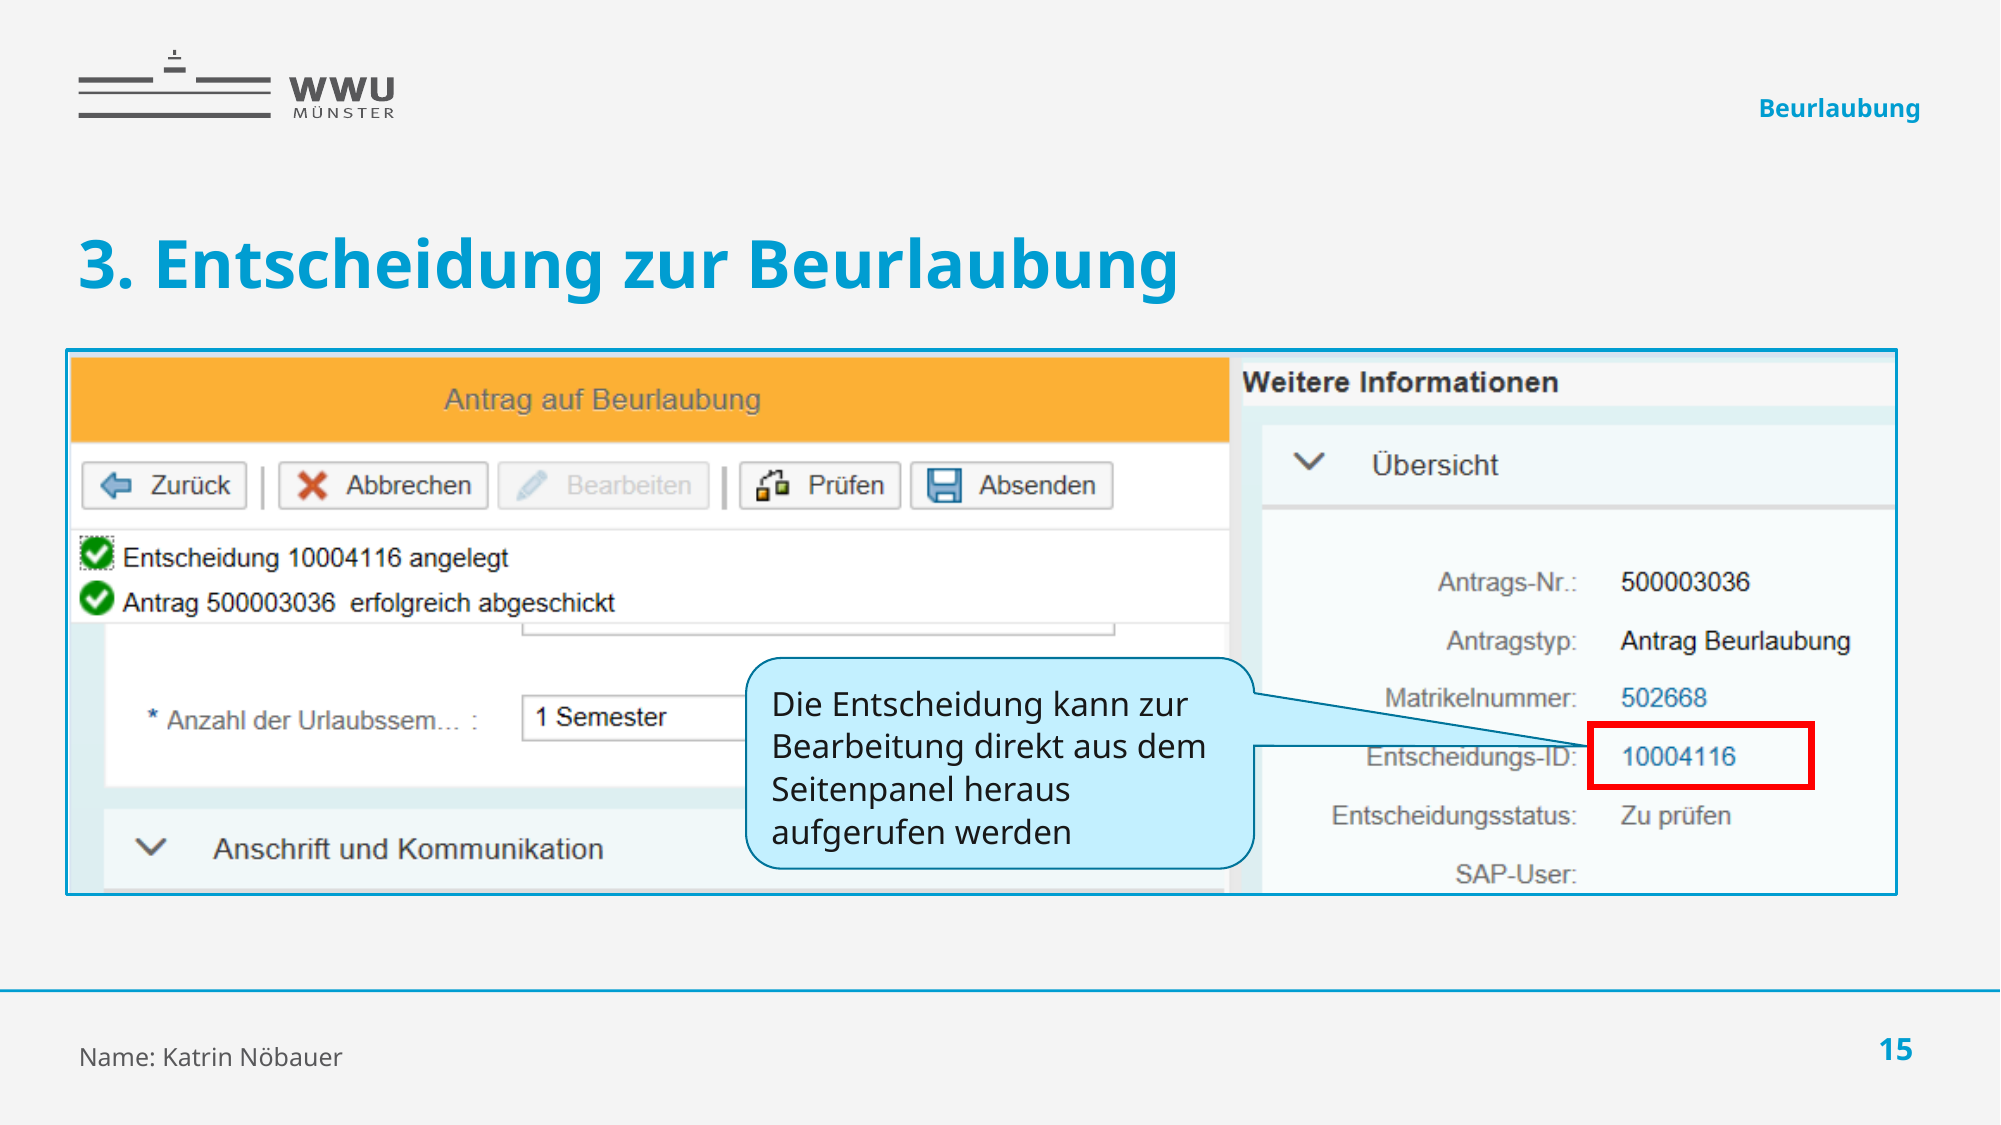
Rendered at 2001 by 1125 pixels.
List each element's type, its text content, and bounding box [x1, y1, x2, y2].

slide_number 15 [1763, 1012, 1922, 1072]
title 3. Entscheidung zur Beurlaubung [78, 221, 1922, 316]
picture [69, 353, 1894, 892]
footer Name: Katrin Nöbauer [78, 1012, 1213, 1072]
slide_number Beurlaubung [787, 63, 1922, 123]
